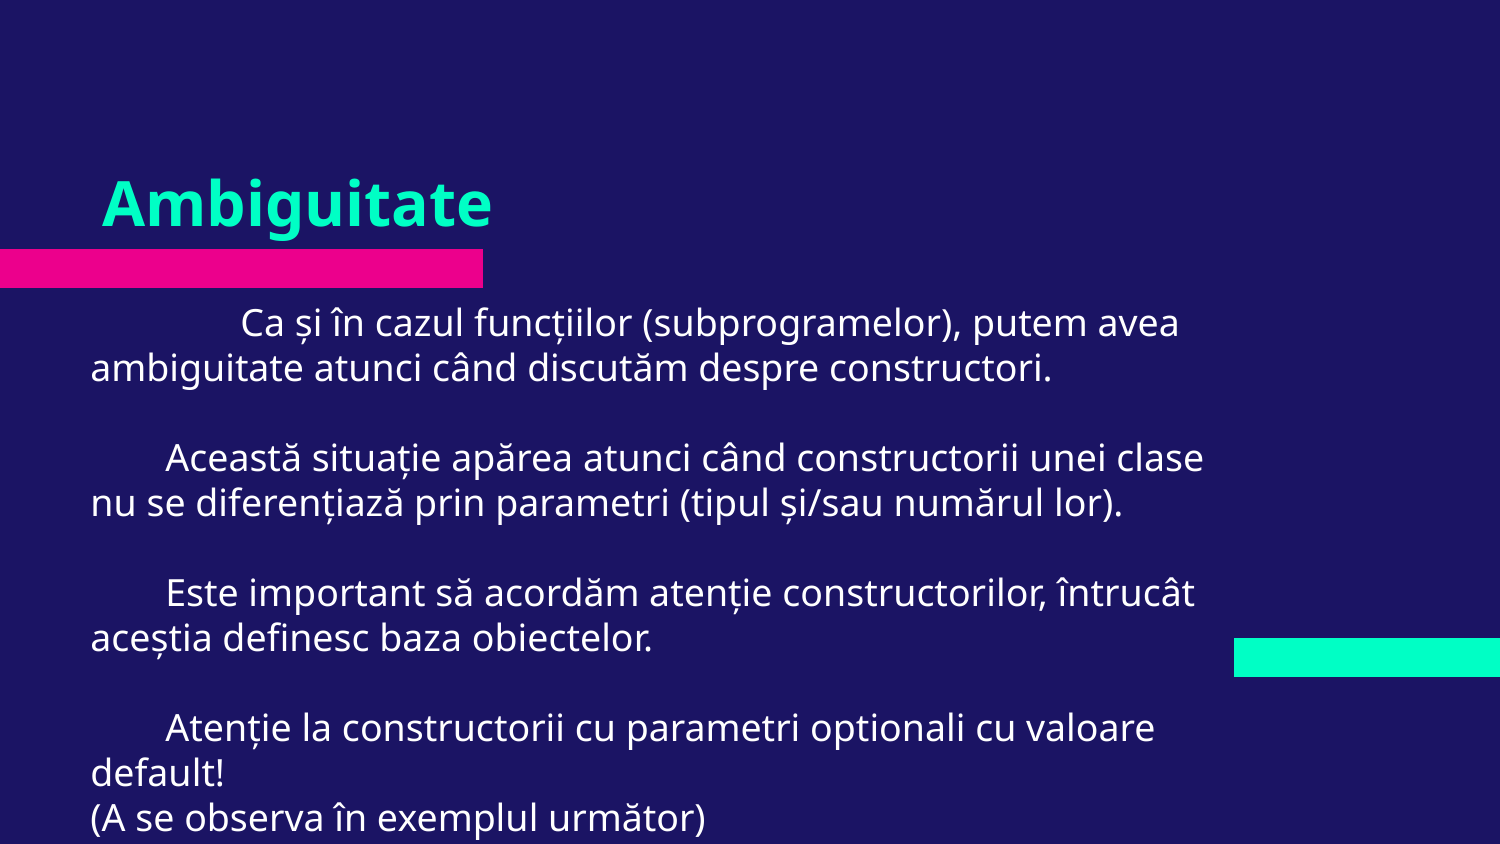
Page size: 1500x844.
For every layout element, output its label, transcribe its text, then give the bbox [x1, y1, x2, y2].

list Ca și în cazul funcțiilor (subprogramelor), putem avea ambiguitate atunci când discutăm despre constructori. Această situație apărea atunci când constructorii unei clase nu se diferențiază prin parametri (tipul și/sau numărul lor). Este important să acordăm atenție constructorilor, întrucât aceștia definesc baza obiectelor. Atenție la constructorii cu parametri optionali cu valoare default! (A se observa în exemplul următor) [75, 284, 1235, 790]
text_box [1234, 637, 1500, 678]
title Ambiguitate [87, 149, 1165, 259]
